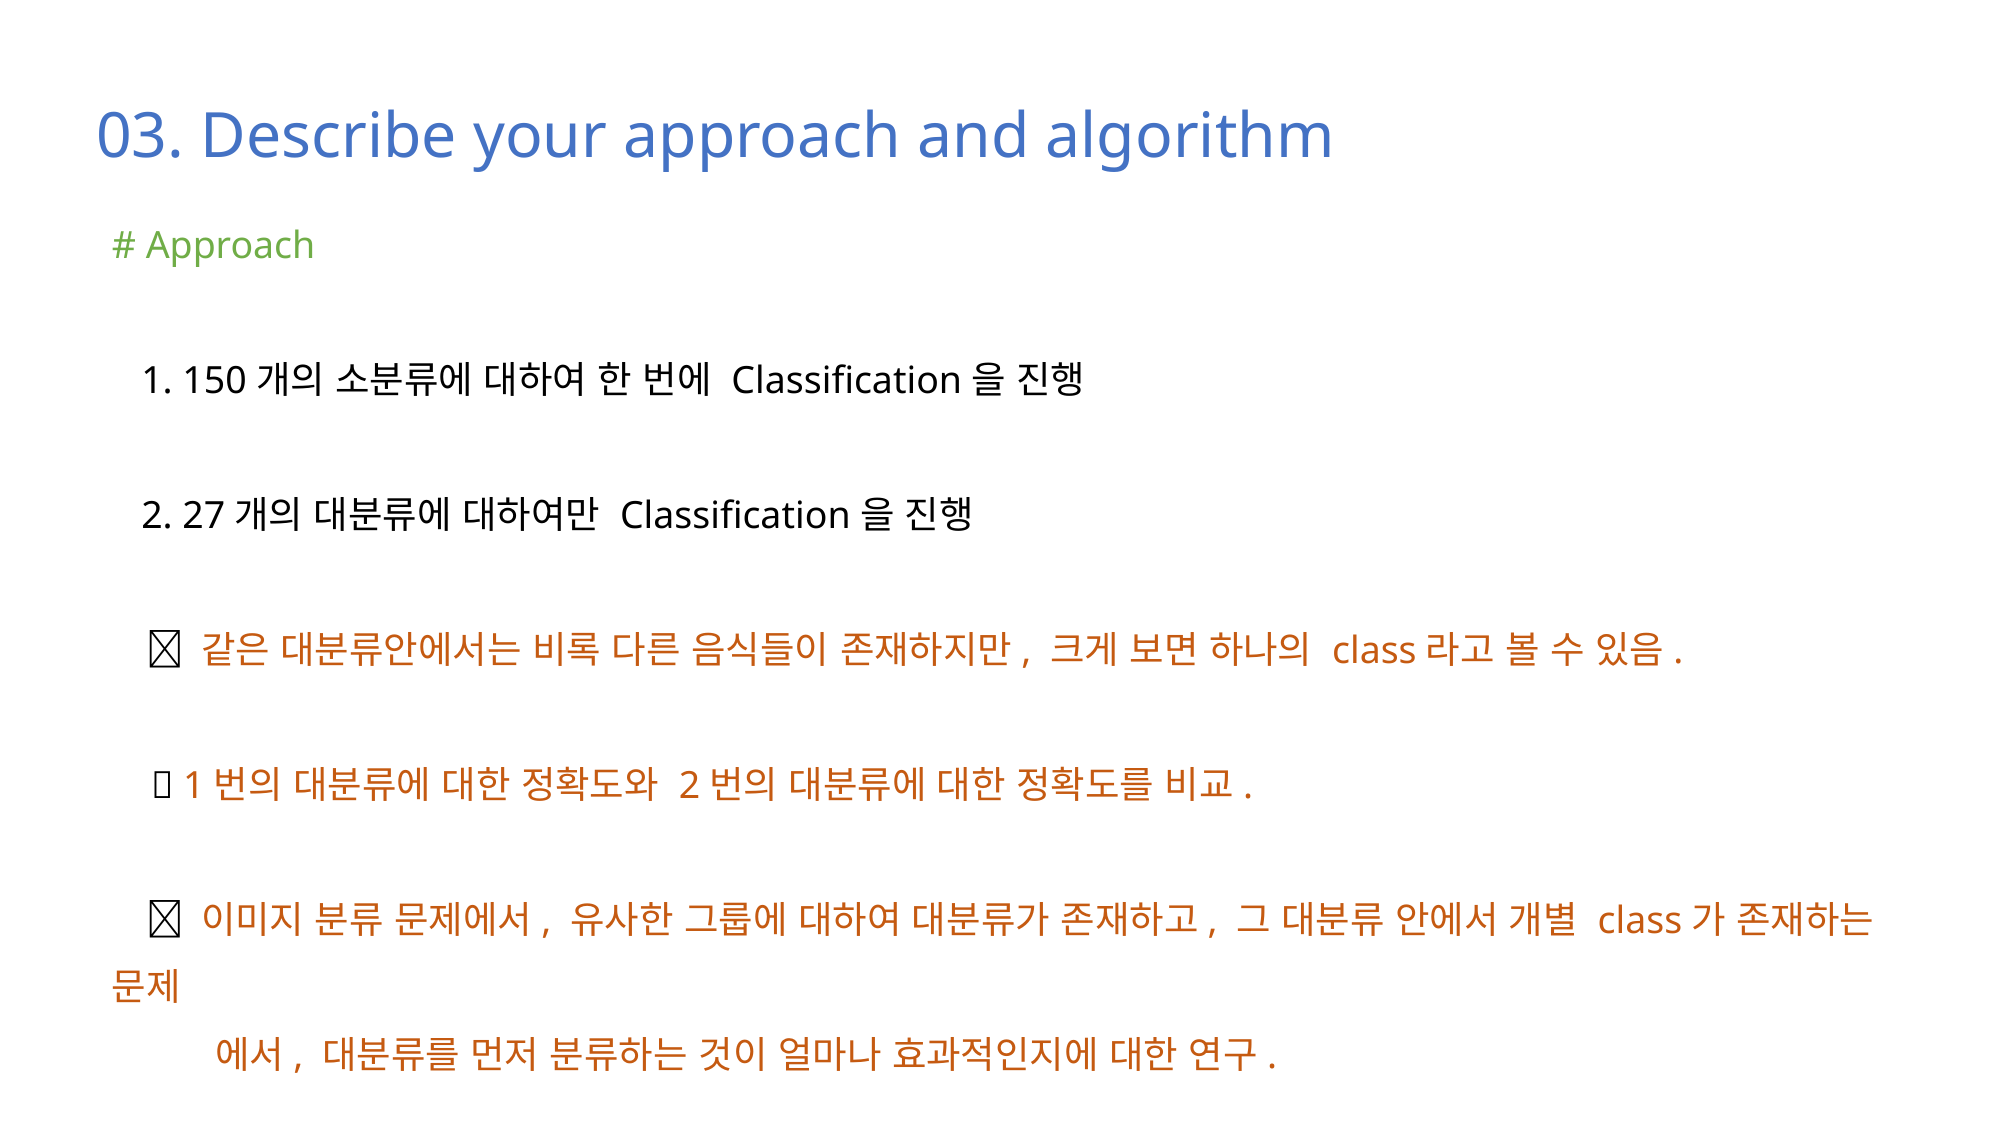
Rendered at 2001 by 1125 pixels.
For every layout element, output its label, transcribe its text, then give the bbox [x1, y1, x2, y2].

text_box # Approach 1. 150개의 소분류에 대하여 한 번에 Classification을 진행 2. 27개의 대분류에 대하여만 Classification을 진행  같은 대분류안에서는 비록 다른 음식들이 존재하지만, 크게 보면 하나의 class라고 볼 수 있음.  1번의 대분류에 대한 정확도와 2번의 대분류에 대한 정확도를 비교.  이미지 분류 문제에서, 유사한 그룹에 대하여 대분류가 존재하고, 그 대분류 안에서 개별 class가 존재하는 문제 에서, 대분류를 먼저 분류하는 것이 얼마나 효과적인지에 대한 연구. [97, 190, 1903, 1084]
subtitle 03. Describe your approach and algorithm [0, 0, 2000, 191]
